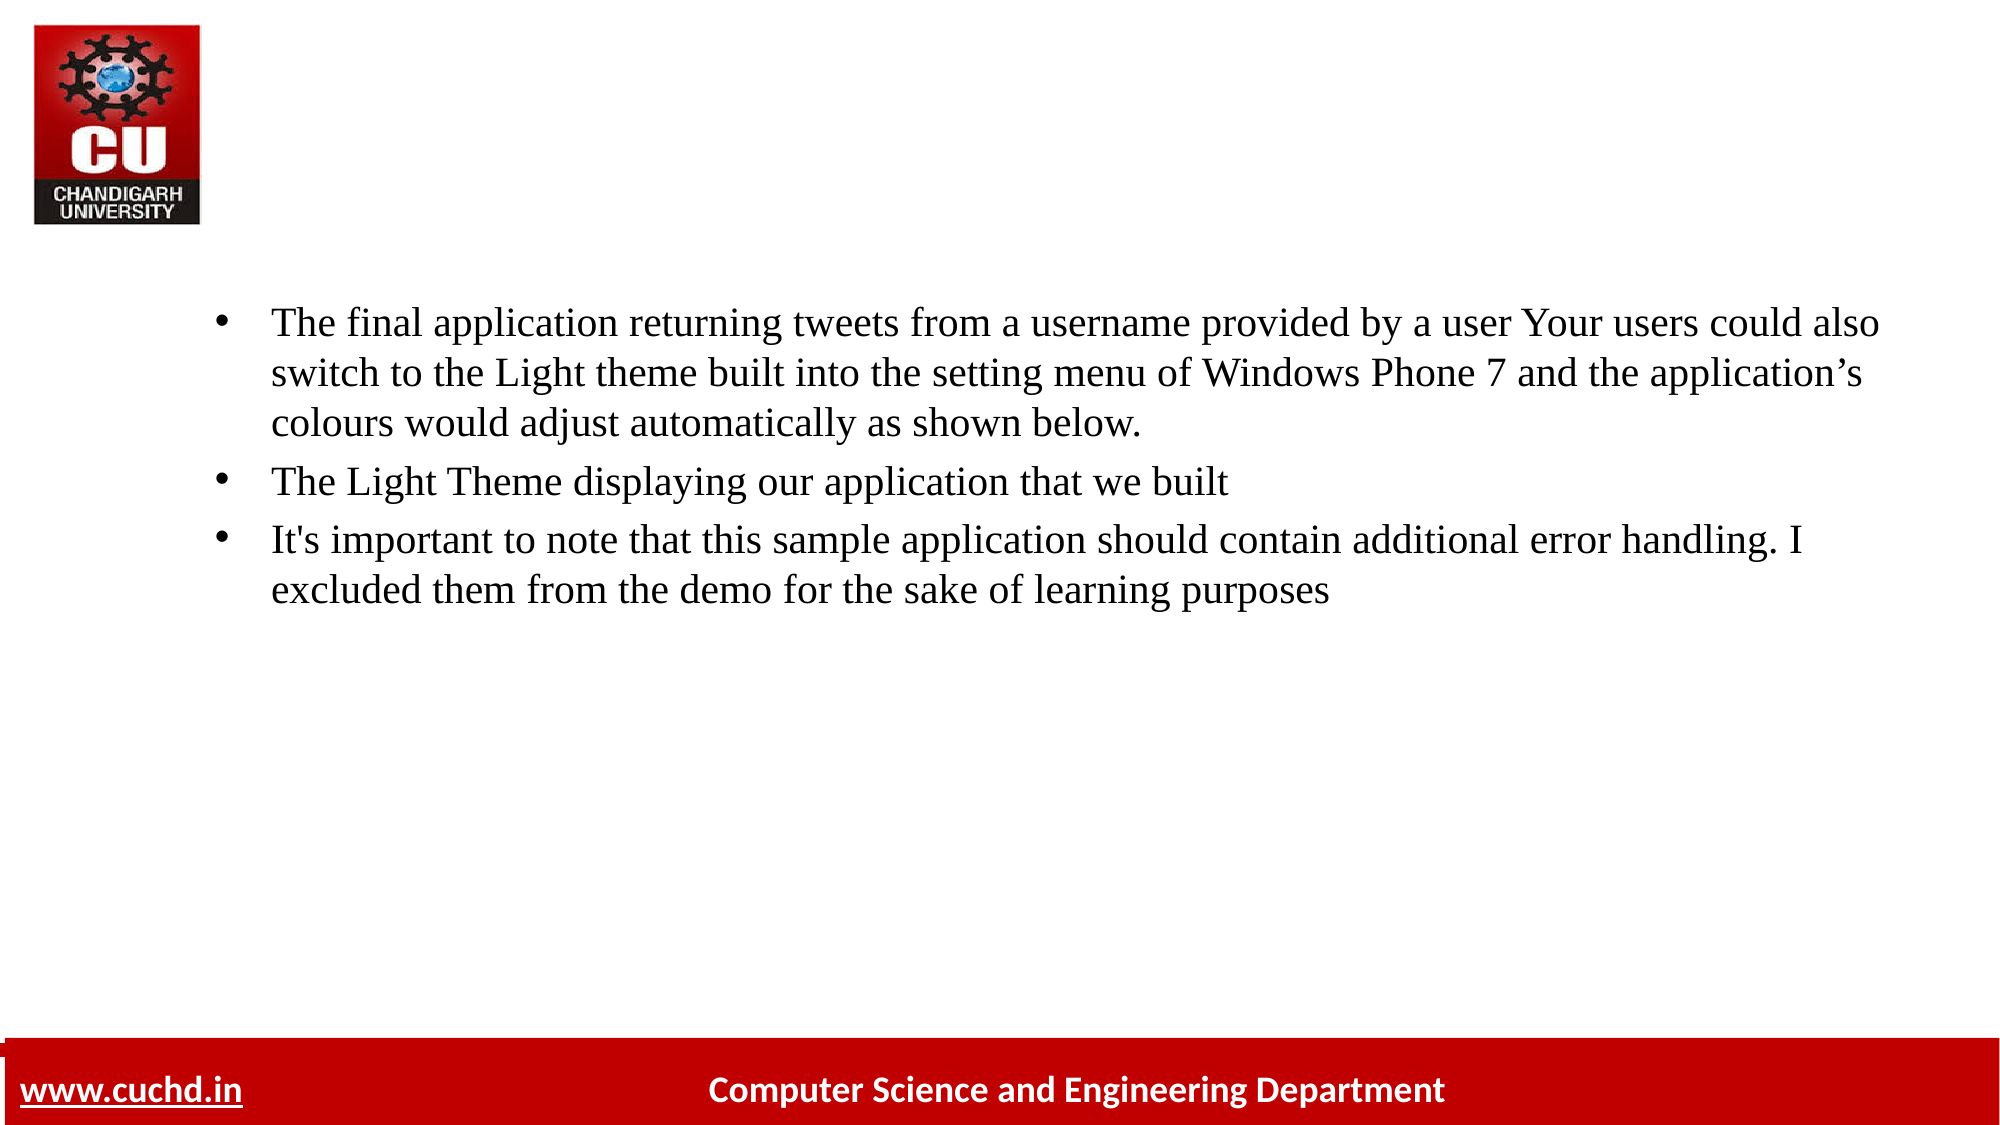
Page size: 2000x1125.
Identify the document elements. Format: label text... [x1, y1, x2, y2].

list The final application returning tweets from a username provided by a user Your users could also switch to the Light theme built into the setting menu of Windows Phone 7 and the application’s colours would adjust automatically as shown below. The Light Theme displaying our application that we built It's important to note that this sample application should contain additional error handling. I excluded them from the demo for the sake of learning purposes [199, 287, 1950, 1025]
picture [33, 24, 202, 225]
